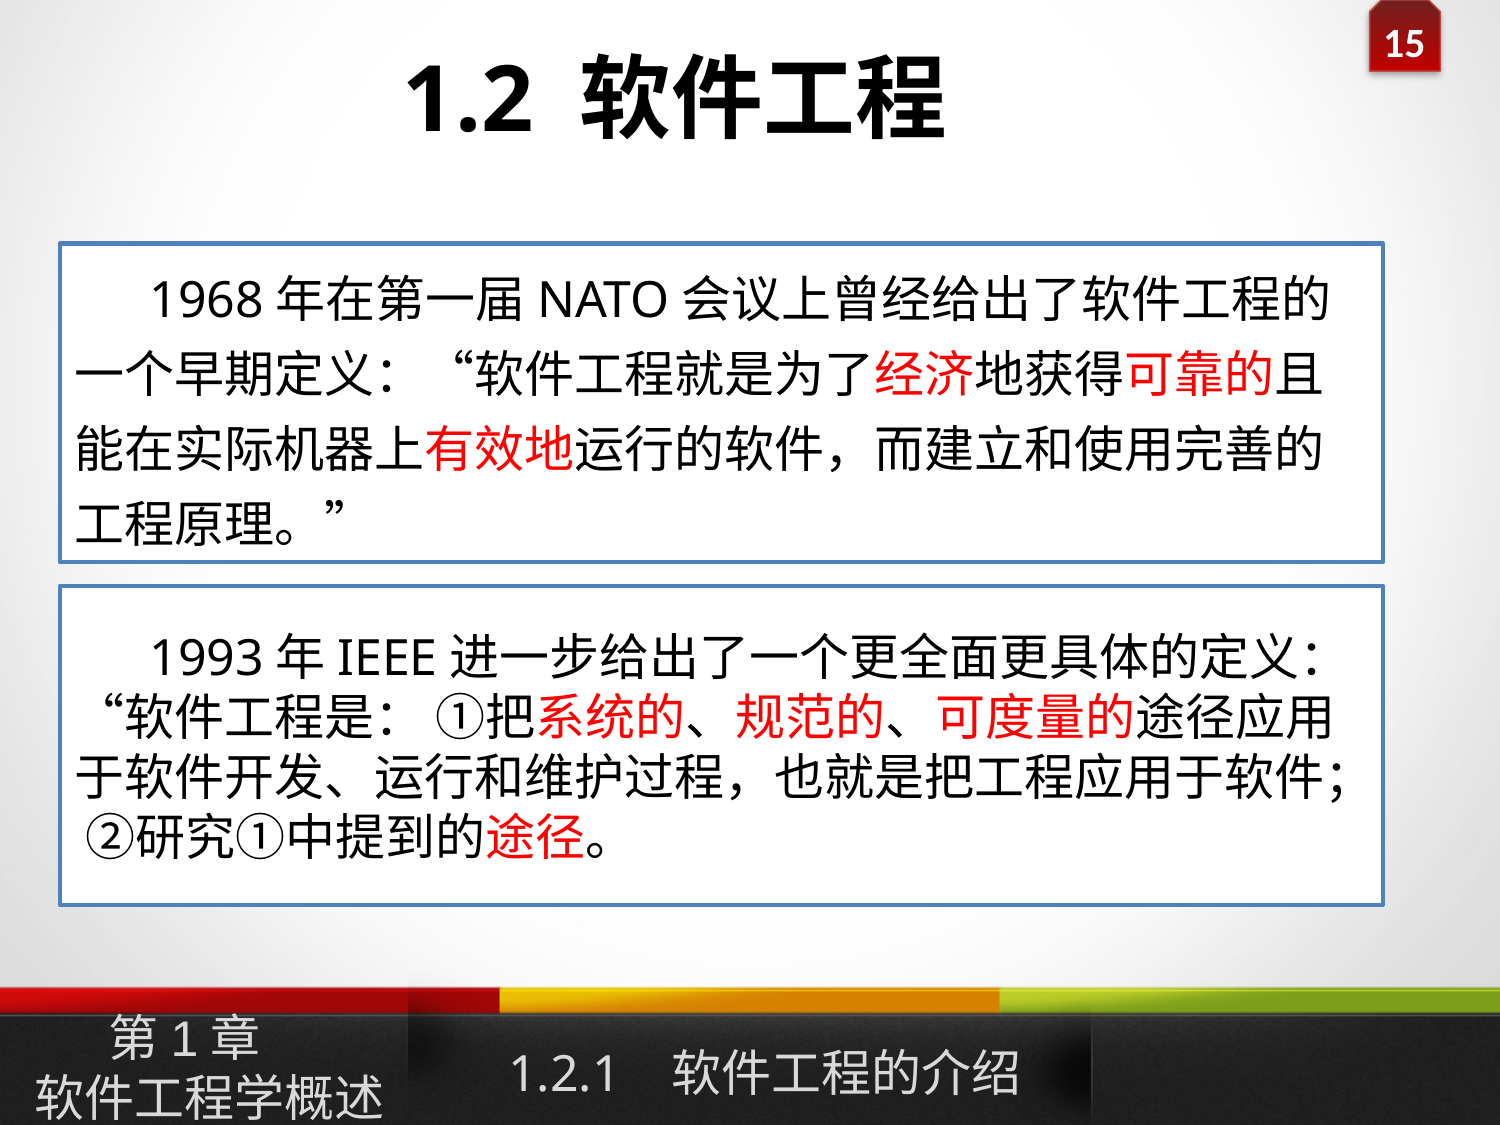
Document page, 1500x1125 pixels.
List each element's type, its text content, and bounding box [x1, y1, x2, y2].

picture [0, 0, 1500, 1125]
text_box 1.2.1 软件工程的介绍 [458, 1032, 1073, 1111]
title 1.2 软件工程 [0, 1, 1351, 190]
text_box 1993年IEEE进一步给出了一个更全面更具体的定义：“软件工程是： ①把系统的、规范的、可度量的途径应用于软件开发、运行和维护过程，也就是把工程应用于软件； ②研究①中提到的途径。 [58, 584, 1385, 907]
text_box 1968年在第一届NATO会议上曾经给出了软件工程的一个早期定义：“软件工程就是为了经济地获得可靠的且能在实际机器上有效地运行的软件，而建立和使用完善的工程原理。” [58, 241, 1385, 564]
